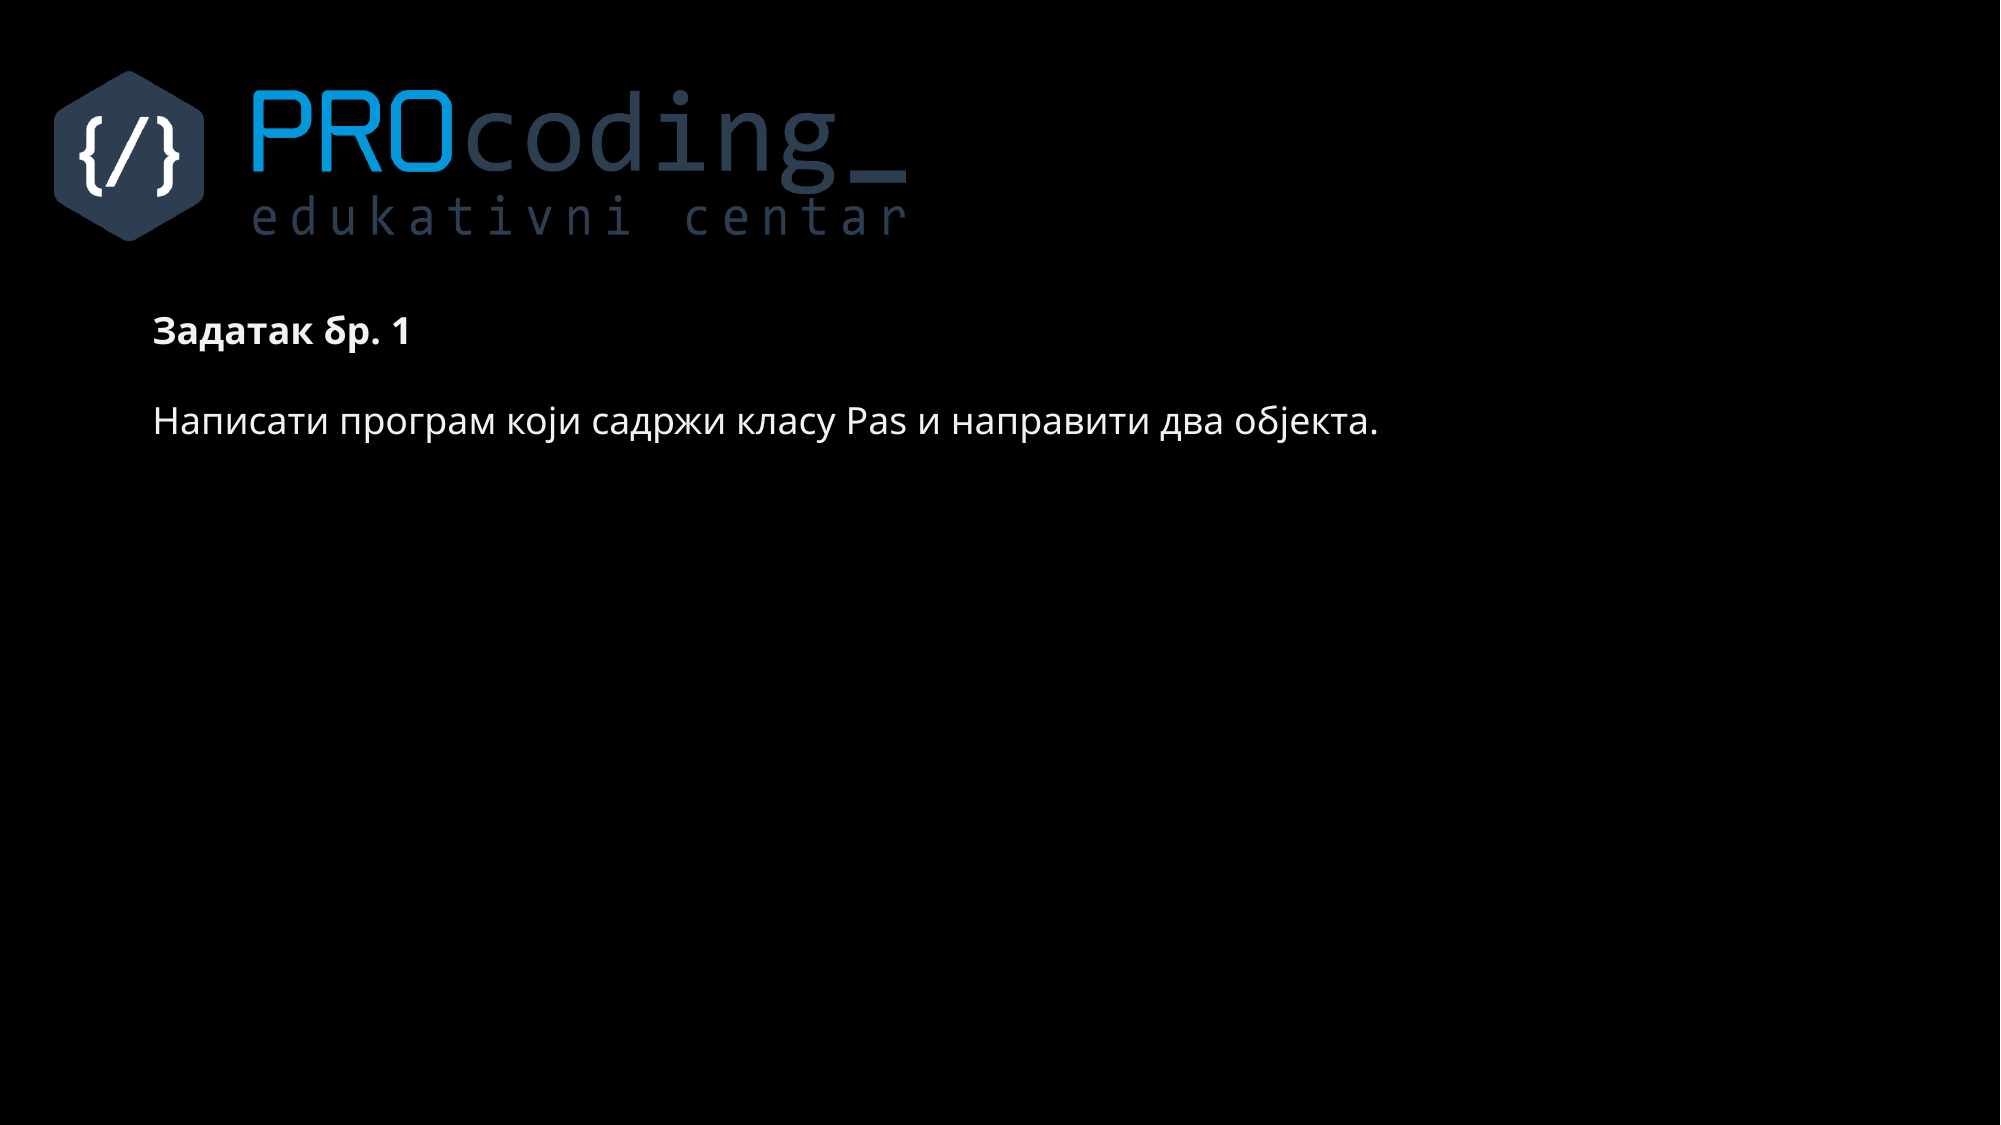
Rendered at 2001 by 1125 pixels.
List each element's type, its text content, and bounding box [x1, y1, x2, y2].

list Задатак бр. 1 Написати програм који садржи класу Pas и направити два објекта. [137, 299, 1863, 1014]
picture [54, 71, 906, 241]
